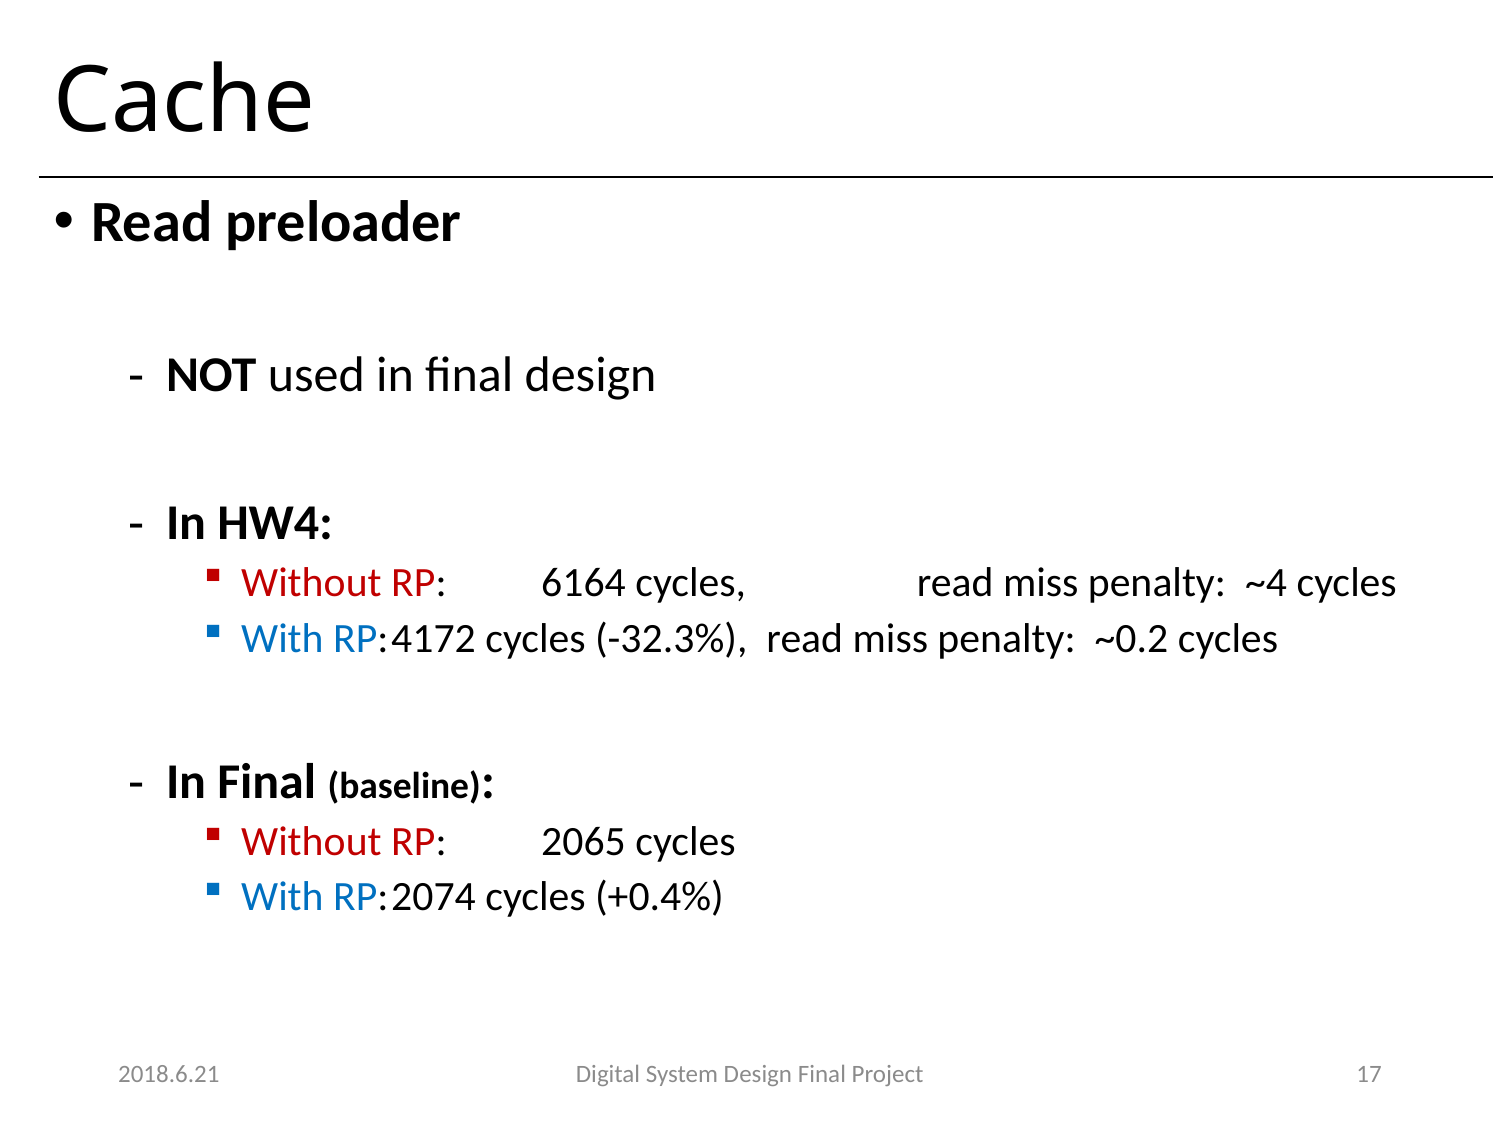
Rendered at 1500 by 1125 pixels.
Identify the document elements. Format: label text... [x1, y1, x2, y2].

list Read preloader NOT used in final design In HW4: Without RP: 6164 cycles, read miss penalty: ~4 cycles With RP: 4172 cycles (-32.3%), read miss penalty: ~0.2 cycles In Final (baseline): Without RP: 2065 cycles With RP: 2074 cycles (+0.4%) [38, 184, 1462, 1043]
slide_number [103, 1042, 242, 1103]
slide_number 17 [1059, 1042, 1397, 1103]
footer Digital System Design Final Project [242, 1042, 1059, 1103]
title Cache [38, 37, 1462, 166]
